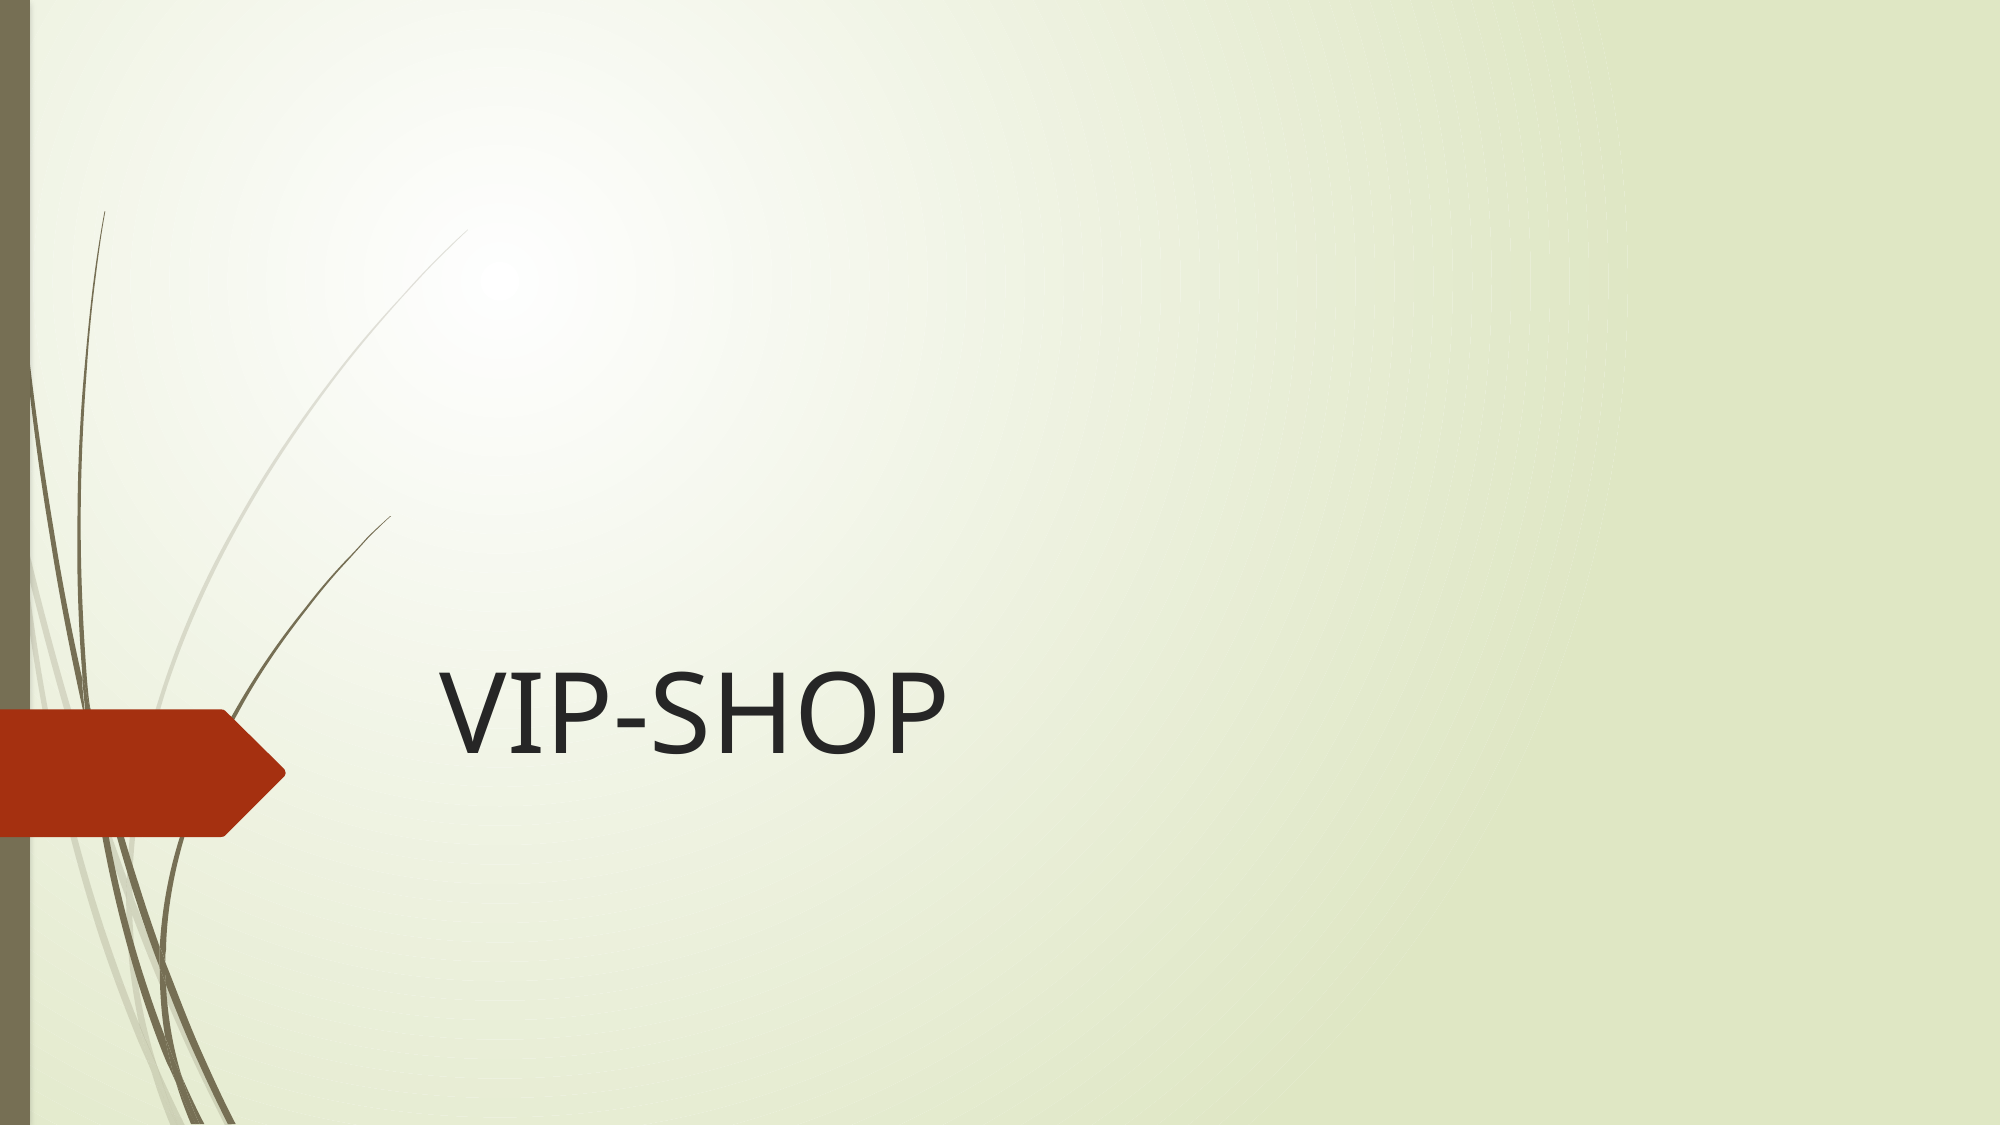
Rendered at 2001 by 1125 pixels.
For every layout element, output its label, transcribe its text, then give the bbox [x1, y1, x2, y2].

title VIP-SHOP [424, 412, 1888, 784]
